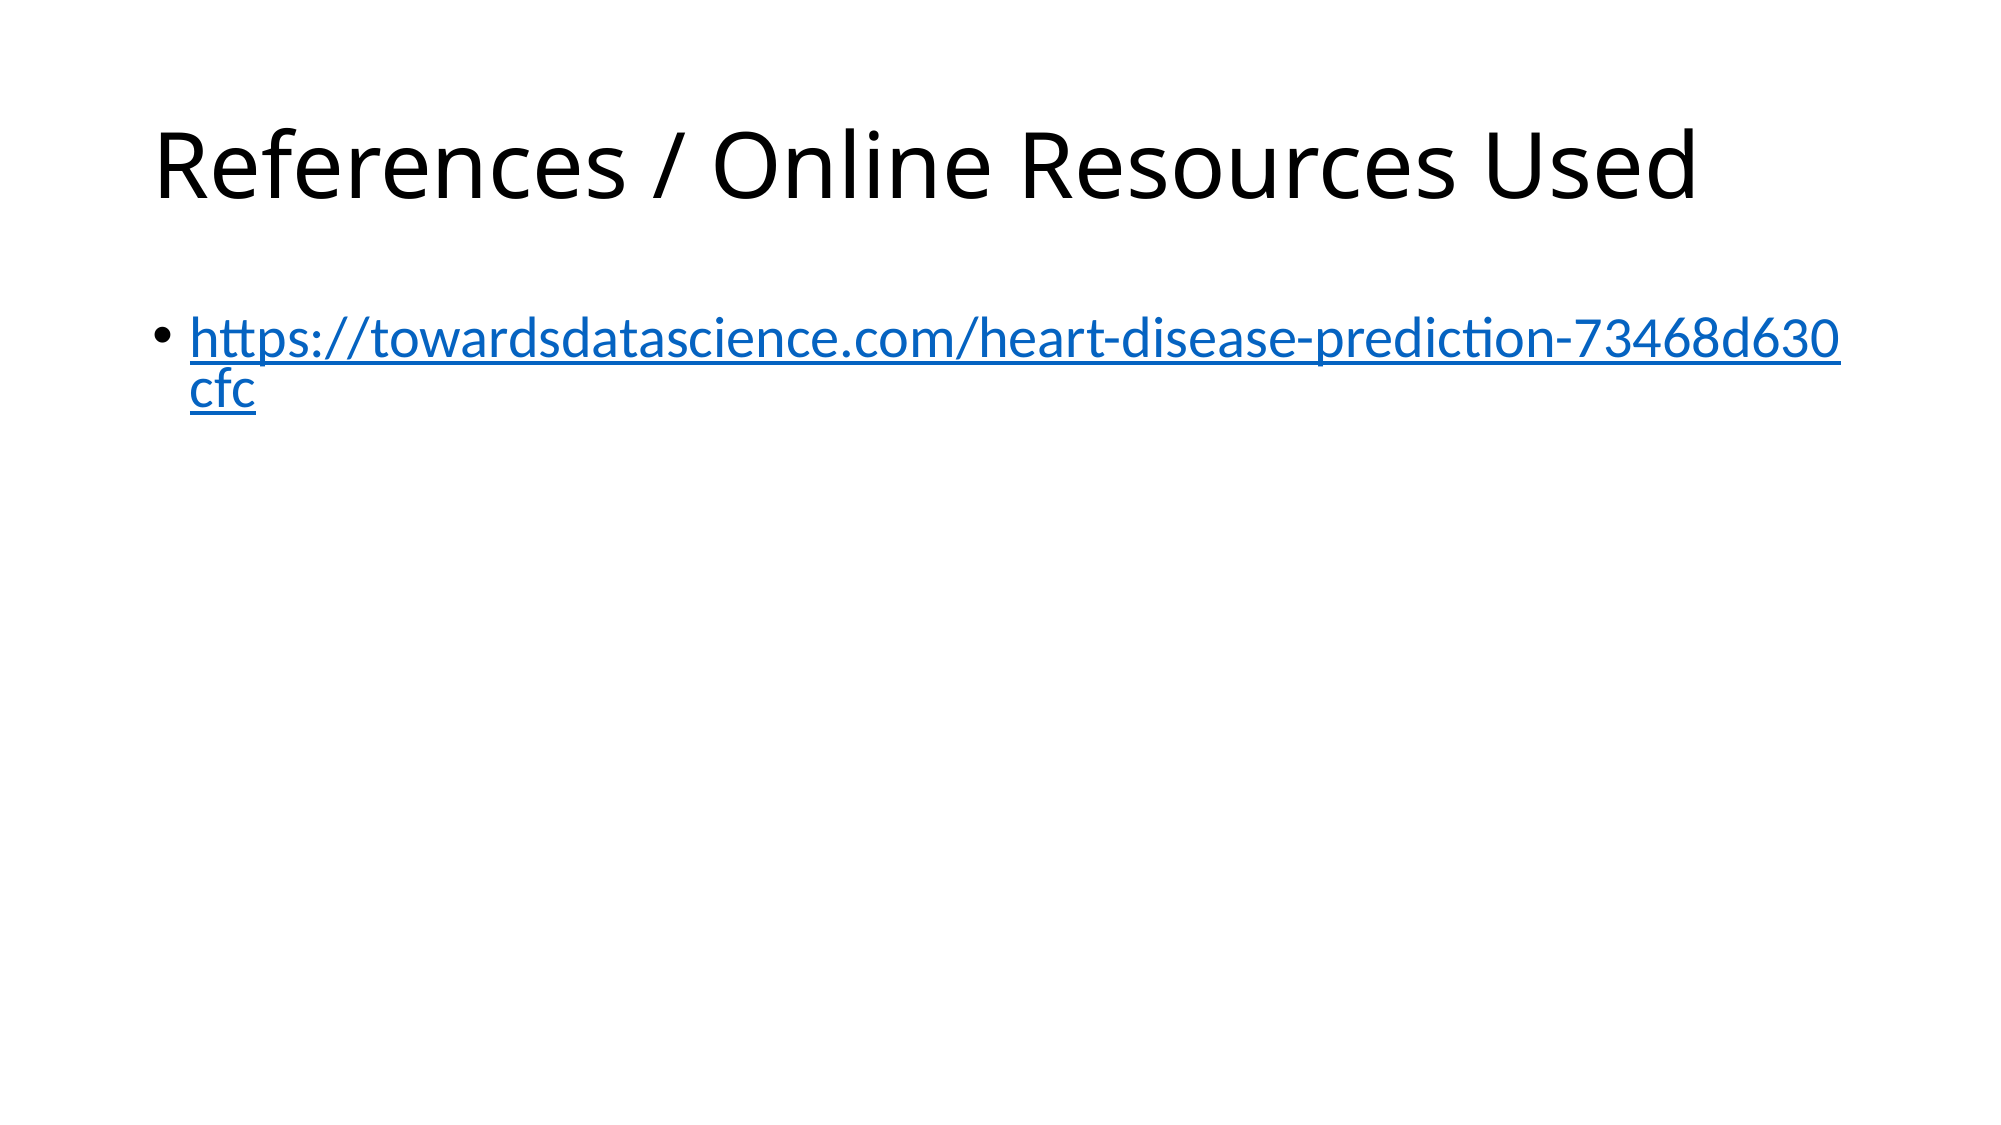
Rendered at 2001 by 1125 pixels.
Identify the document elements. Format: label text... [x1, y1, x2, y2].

title References / Online Resources Used [137, 59, 1863, 278]
list https://towardsdatascience.com/heart-disease-prediction-73468d630cfc [137, 299, 1863, 1014]
